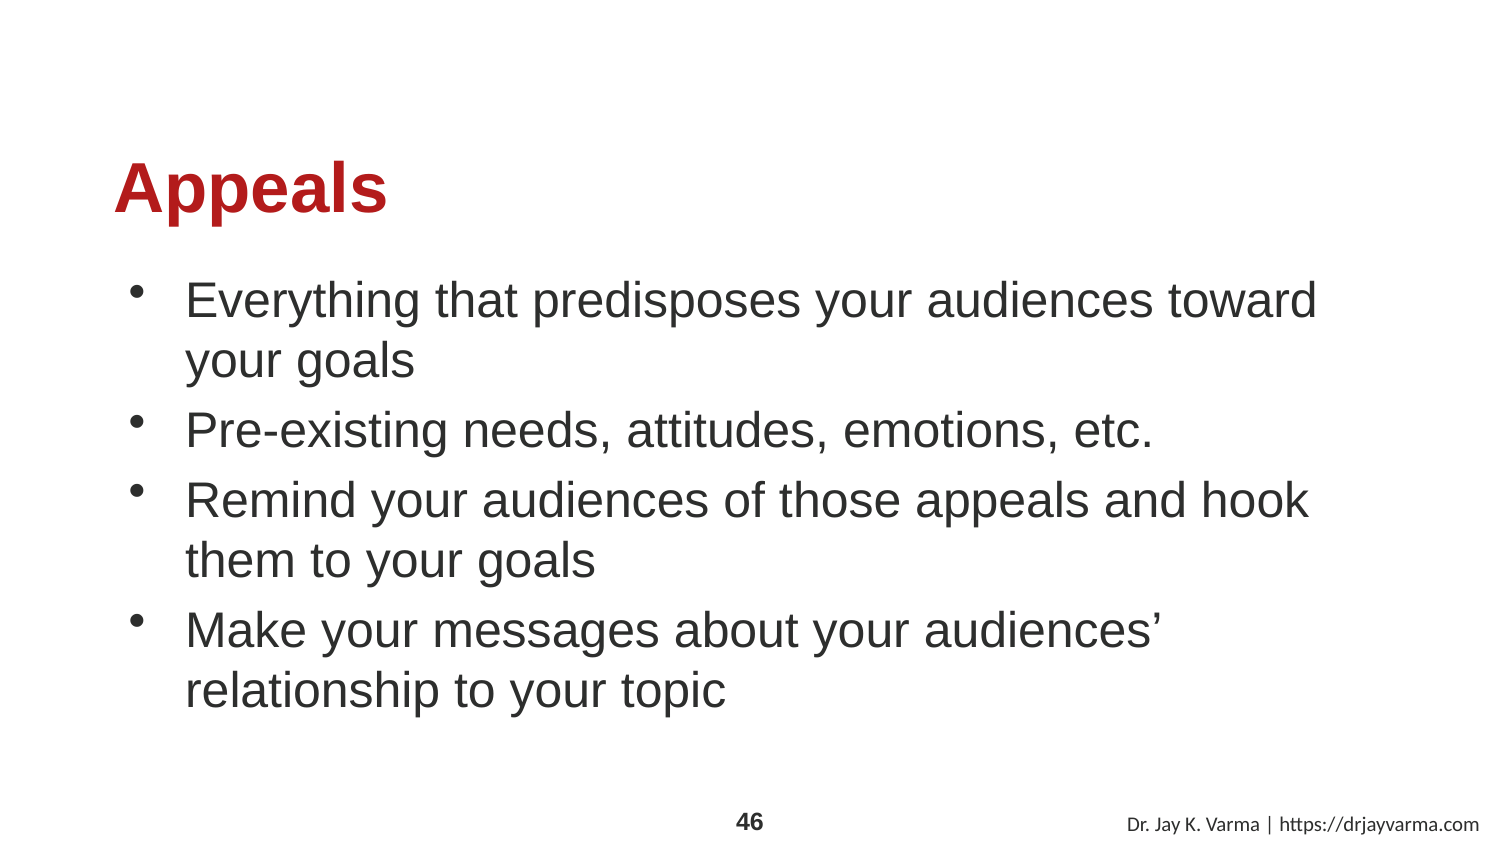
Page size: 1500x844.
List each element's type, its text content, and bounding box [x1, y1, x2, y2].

text_box Dr. Jay K. Varma | https://drjayvarma.com [1112, 803, 1500, 844]
title Appeals [113, 141, 1398, 231]
list Everything that predisposes your audiences toward your goals Pre-existing needs, attitudes, emotions, etc. Remind your audiences of those appeals and hook them to your goals Make your messages about your audiences’ relationship to your topic [113, 259, 1398, 802]
